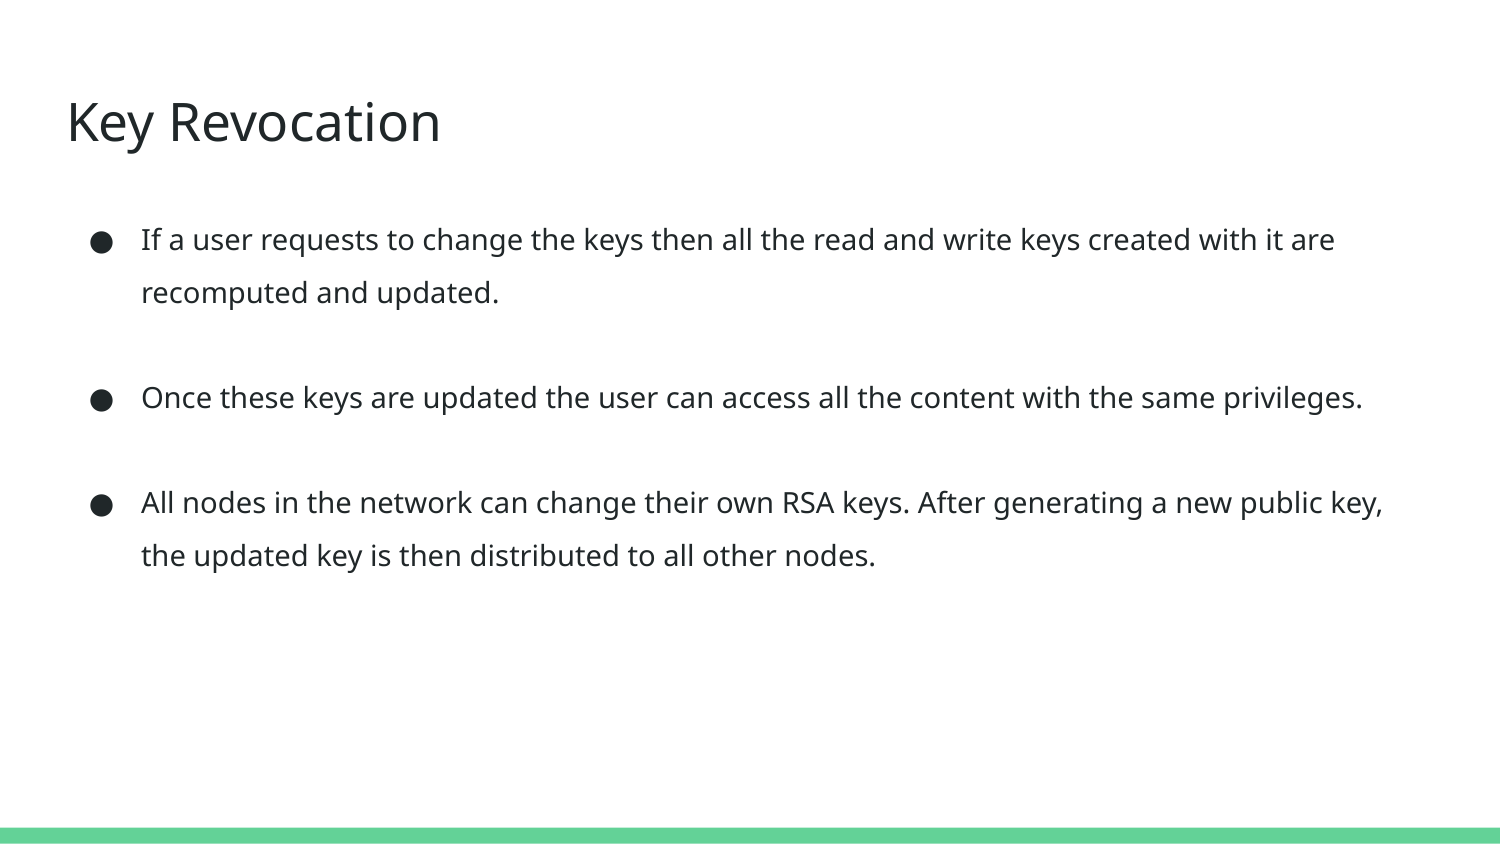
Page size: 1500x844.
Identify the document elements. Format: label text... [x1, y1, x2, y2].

list If a user requests to change the keys then all the read and write keys created with it are recomputed and updated. Once these keys are updated the user can access all the content with the same privileges. All nodes in the network can change their own RSA keys. After generating a new public key, the updated key is then distributed to all other nodes. [51, 189, 1449, 750]
title Key Revocation [51, 72, 1449, 167]
